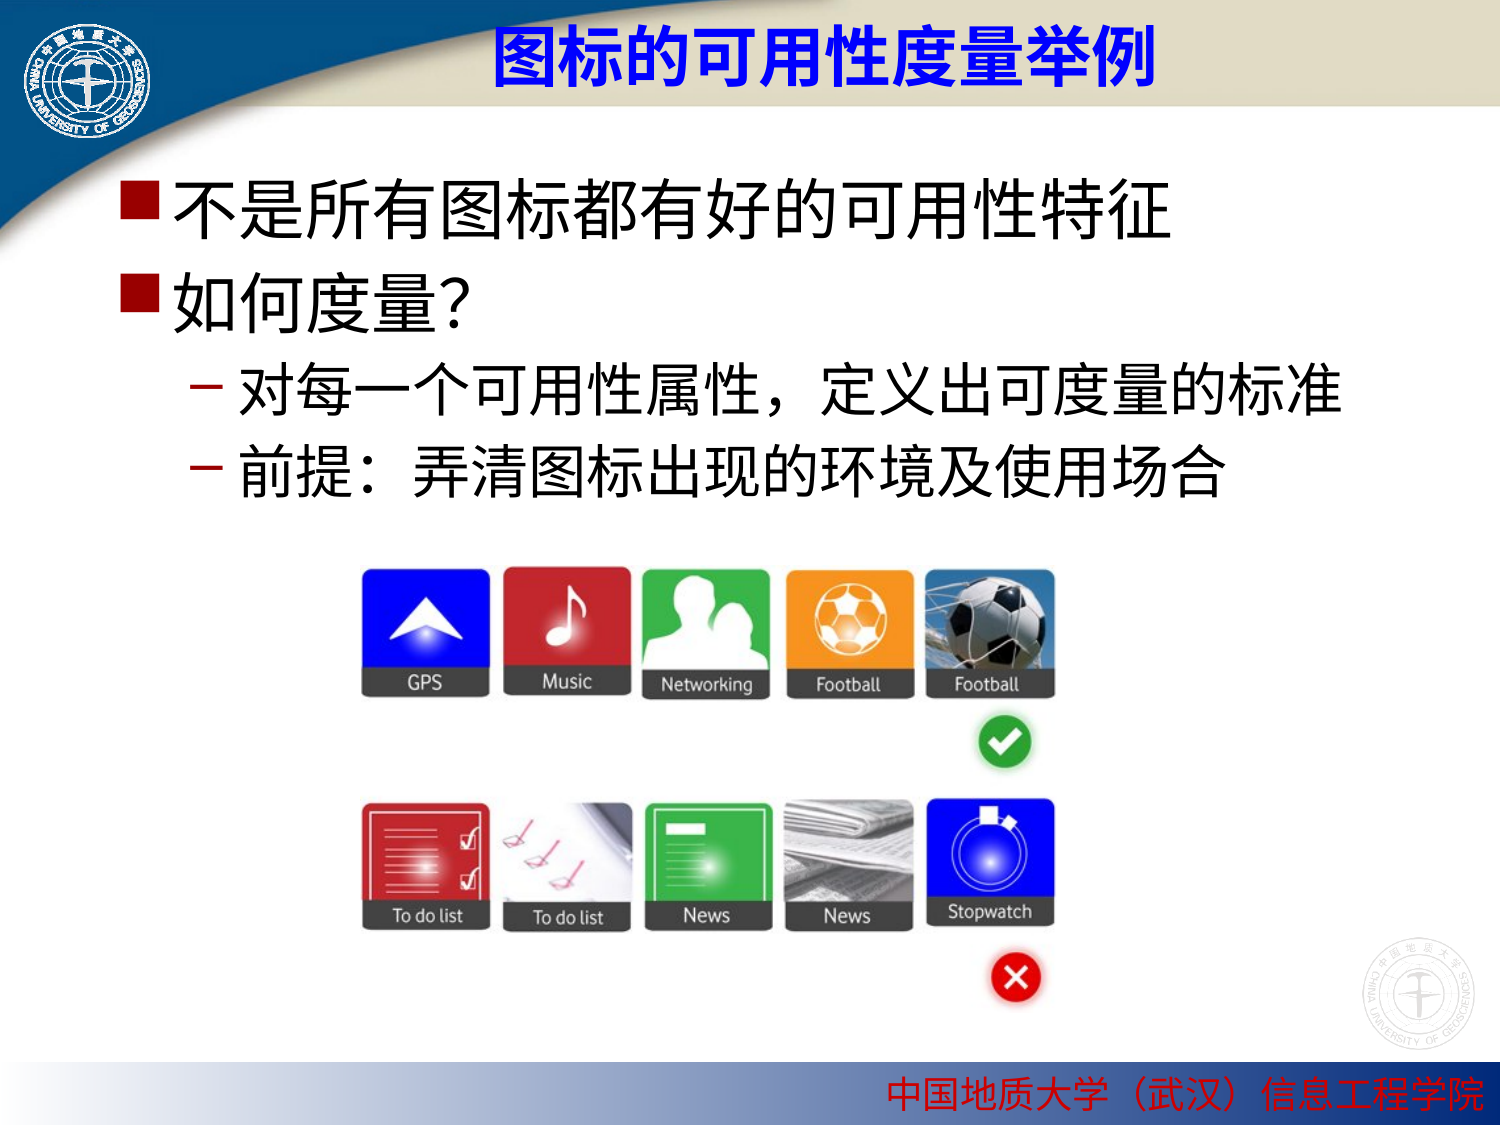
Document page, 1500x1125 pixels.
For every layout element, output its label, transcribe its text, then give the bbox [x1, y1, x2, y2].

picture [0, 0, 1500, 1062]
list 不是所有图标都有好的可用性特征 如何度量？ 对每一个可用性属性，定义出可度量的标准 前提：弄清图标出现的环境及使用场合 [100, 160, 1451, 905]
title 图标的可用性度量举例 [149, 6, 1500, 122]
